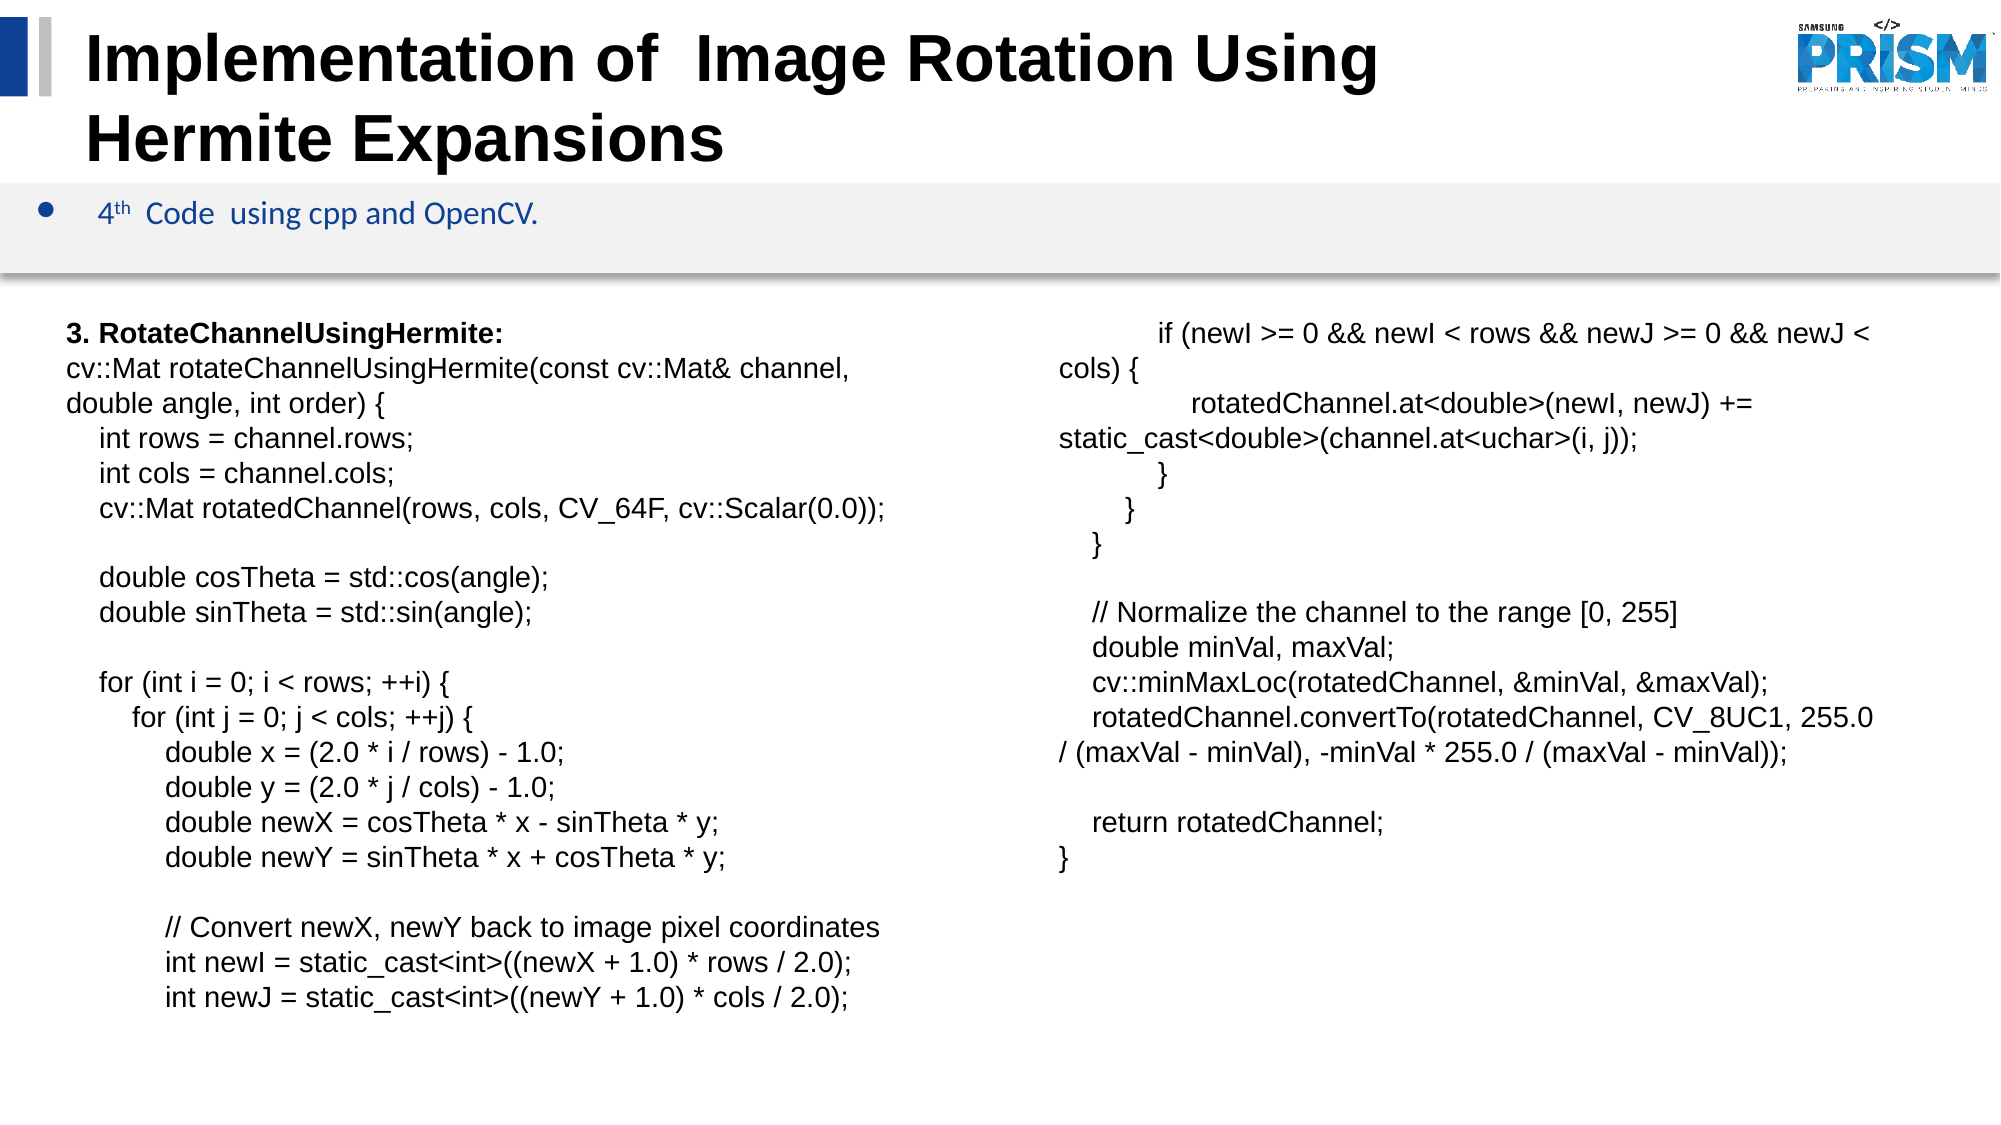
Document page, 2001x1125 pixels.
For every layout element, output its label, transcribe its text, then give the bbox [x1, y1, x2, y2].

text_box Implementation of Image Rotation Using Hermite Expansions [70, 7, 1613, 183]
text_box [0, 17, 28, 97]
text_box 4th Code using cpp and OpenCV. [0, 183, 2000, 274]
text_box if (newI >= 0 && newI < rows && newJ >= 0 && newJ < cols) { rotatedChannel.at<double>(newI, newJ) += static_cast<double>(channel.at<uchar>(i, j)); } } } // Normalize the channel to the range [0, 255] double minVal, maxVal; cv::minMaxLoc(rotatedChannel, &minVal, &maxVal); rotatedChannel.convertTo(rotatedChannel, CV_8UC1, 255.0 / (maxVal - minVal), -minVal * 255.0 / (maxVal - minVal)); return rotatedChannel; } [1044, 306, 1898, 1021]
picture [1794, 16, 2000, 96]
text_box 3. RotateChannelUsingHermite: cv::Mat rotateChannelUsingHermite(const cv::Mat& channel, double angle, int order) { int rows = channel.rows; int cols = channel.cols; cv::Mat rotatedChannel(rows, cols, CV_64F, cv::Scalar(0.0)); double cosTheta = std::cos(angle); double sinTheta = std::sin(angle); for (int i = 0; i < rows; ++i) { for (int j = 0; j < cols; ++j) { double x = (2.0 * i / rows) - 1.0; double y = (2.0 * j / cols) - 1.0; double newX = cosTheta * x - sinTheta * y; double newY = sinTheta * x + cosTheta * y; // Convert newX, newY back to image pixel coordinates int newI = static_cast<int>((newX + 1.0) * rows / 2.0); int newJ = static_cast<int>((newY + 1.0) * cols / 2.0); [51, 306, 905, 1091]
text_box [39, 17, 52, 97]
